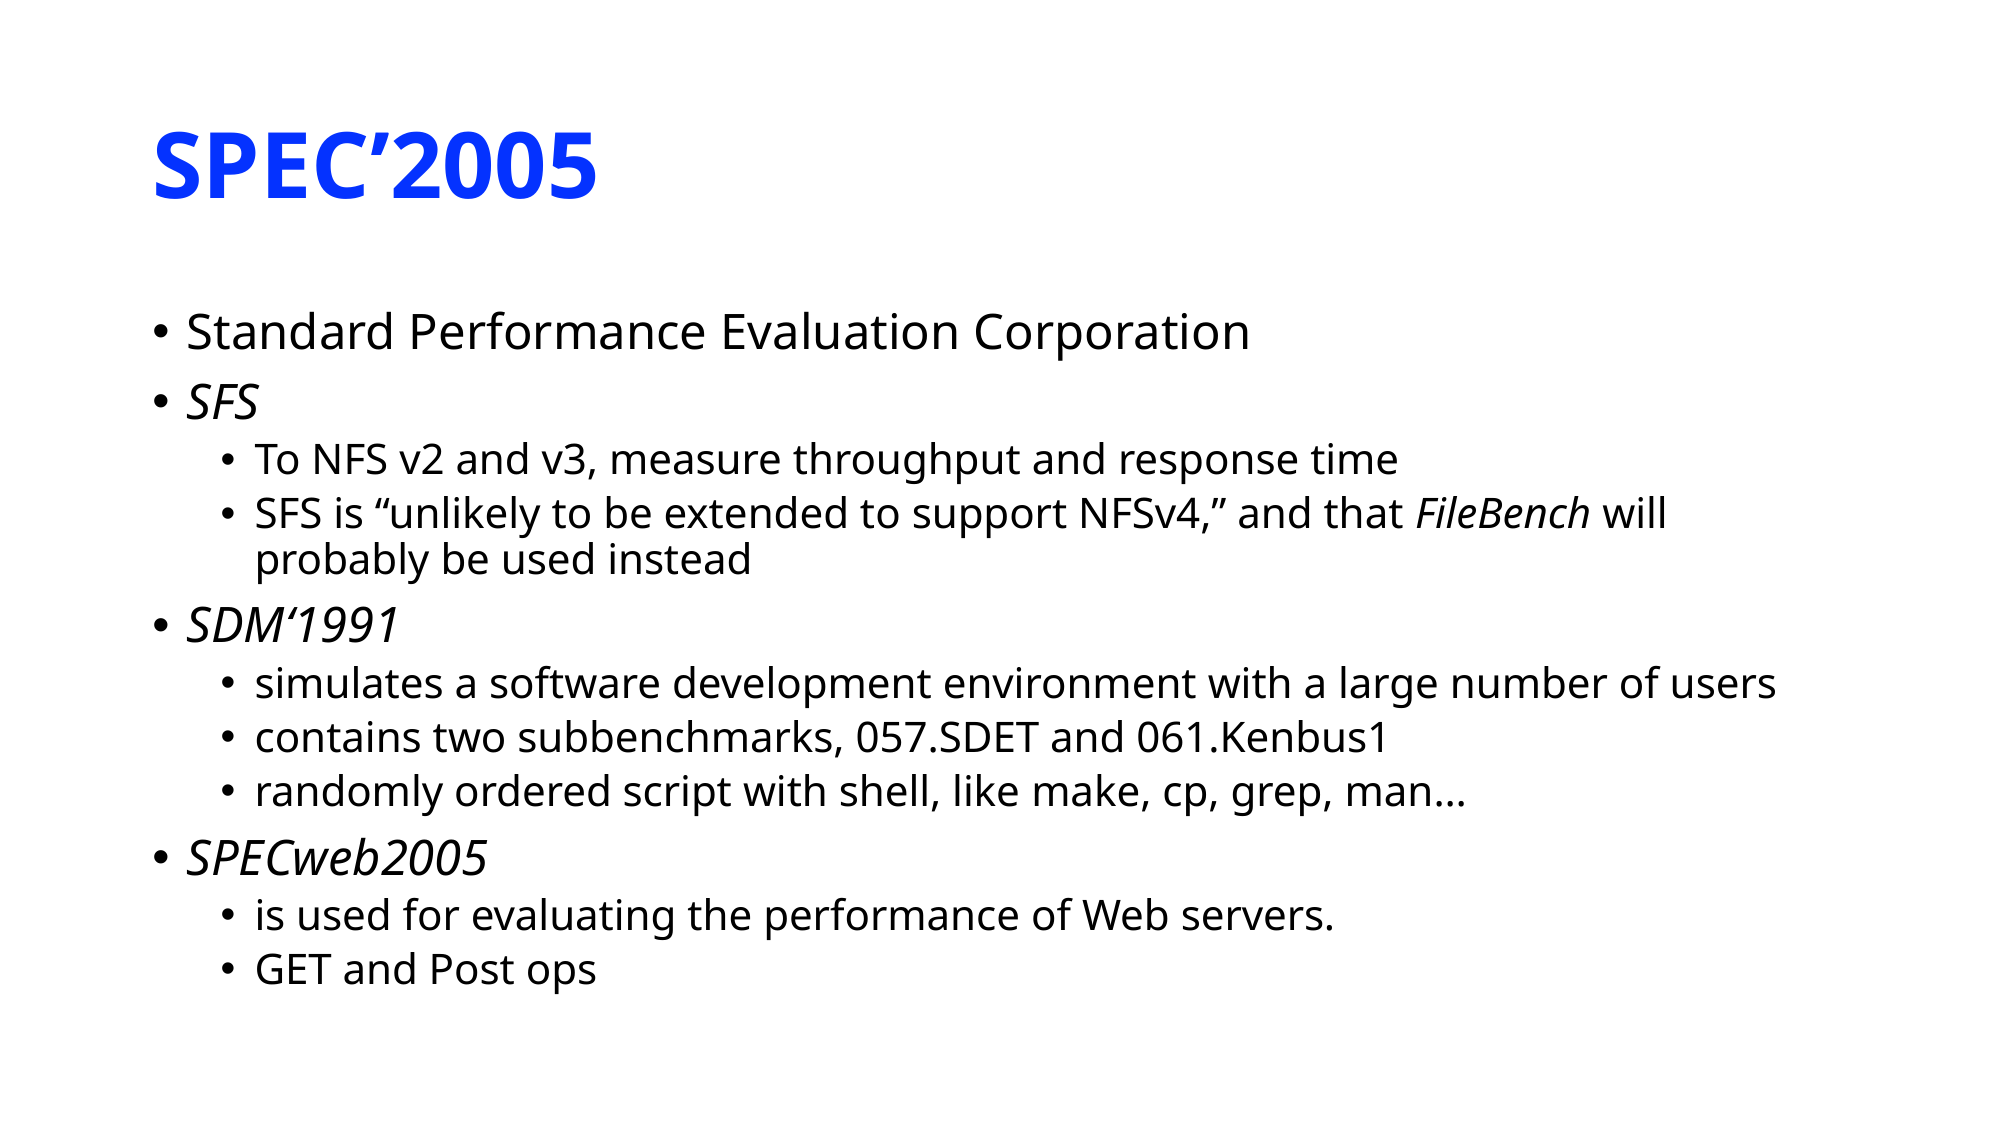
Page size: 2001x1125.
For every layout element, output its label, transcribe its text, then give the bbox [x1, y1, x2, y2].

title SPEC’2005 [137, 59, 1863, 278]
list Standard Performance Evaluation Corporation SFS To NFS v2 and v3, measure throughput and response time SFS is “unlikely to be extended to support NFSv4,” and that FileBench will probably be used instead SDM‘1991 simulates a software development environment with a large number of users contains two subbenchmarks, 057.SDET and 061.Kenbus1 randomly ordered script with shell, like make, cp, grep, man… SPECweb2005 is used for evaluating the performance of Web servers. GET and Post ops [137, 299, 1863, 1014]
